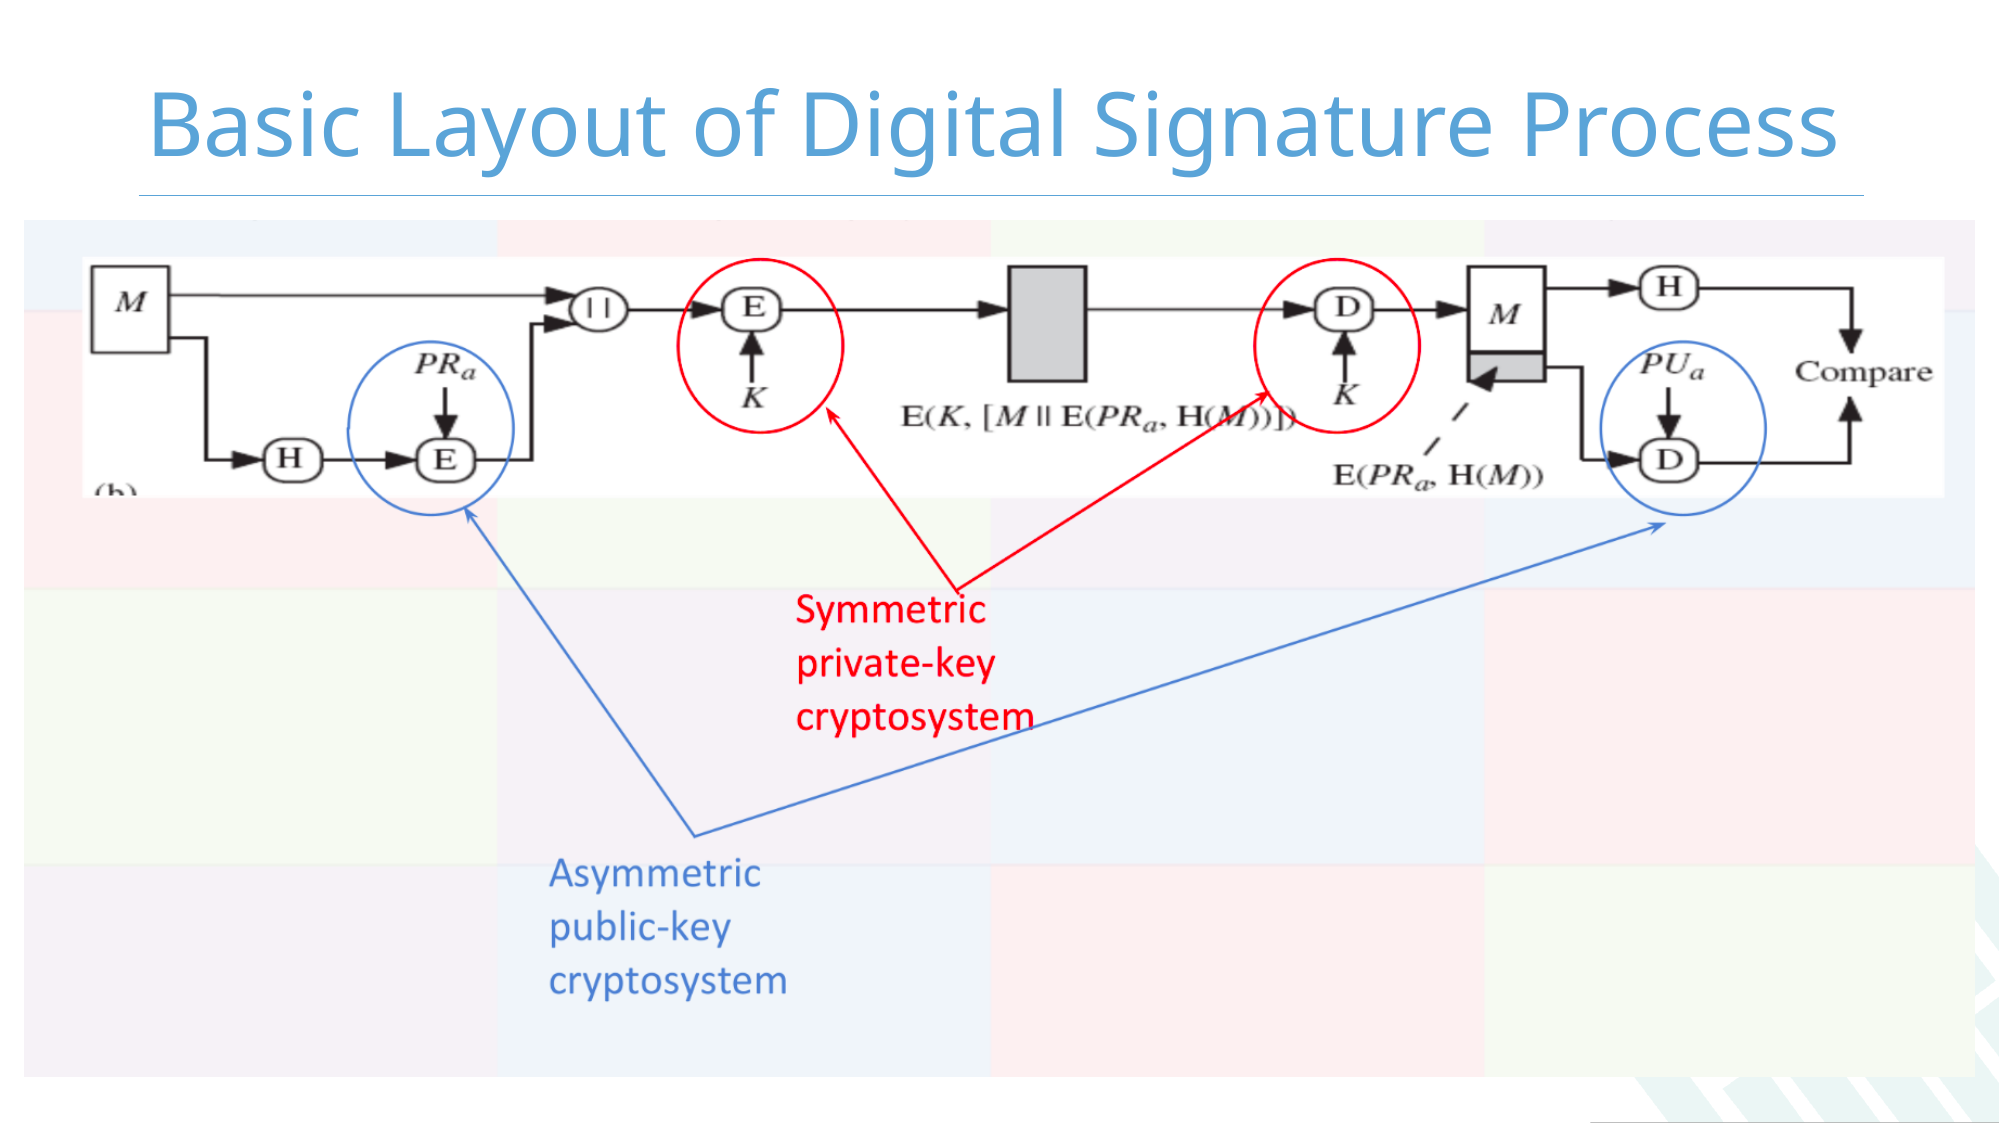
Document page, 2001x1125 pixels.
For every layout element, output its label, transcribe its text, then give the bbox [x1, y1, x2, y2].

picture [24, 220, 2000, 1125]
title Basic Layout of Digital Signature Process [138, 60, 1864, 196]
